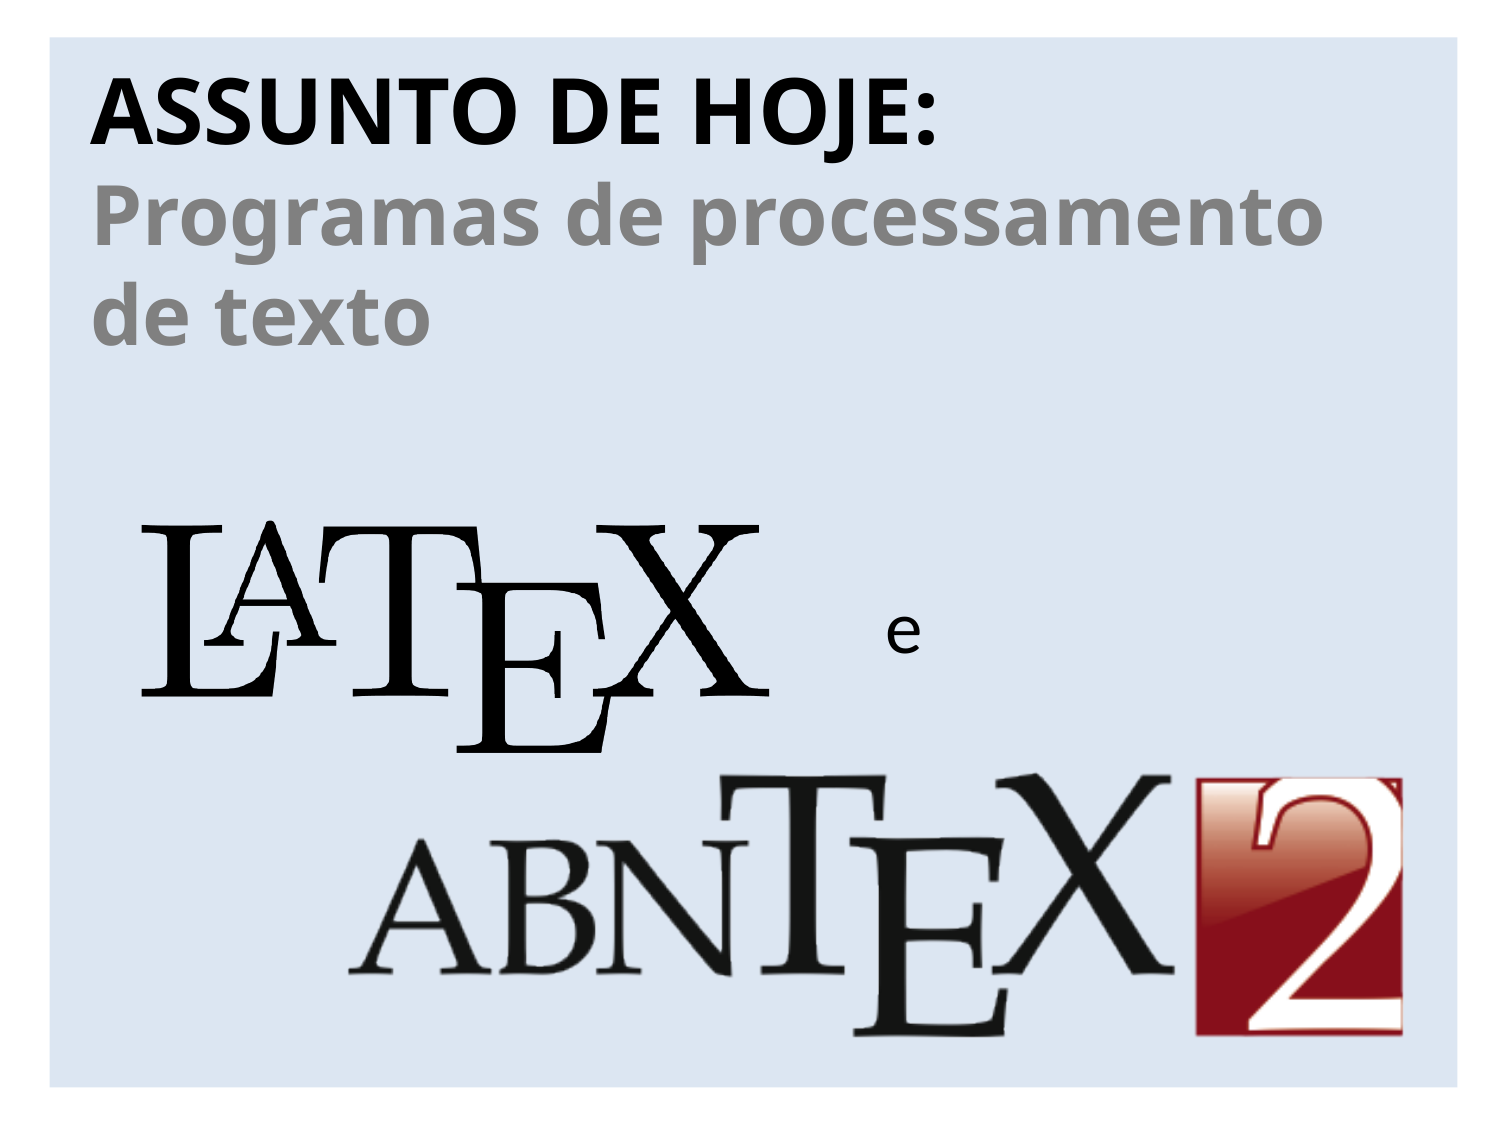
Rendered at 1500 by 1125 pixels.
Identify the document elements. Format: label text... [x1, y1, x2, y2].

title ASSUNTO DE HOJE: Programas de processamento de texto [75, 45, 1425, 369]
picture [119, 497, 1442, 1088]
text_box e [808, 556, 1000, 690]
text_box [48, 35, 1459, 1089]
